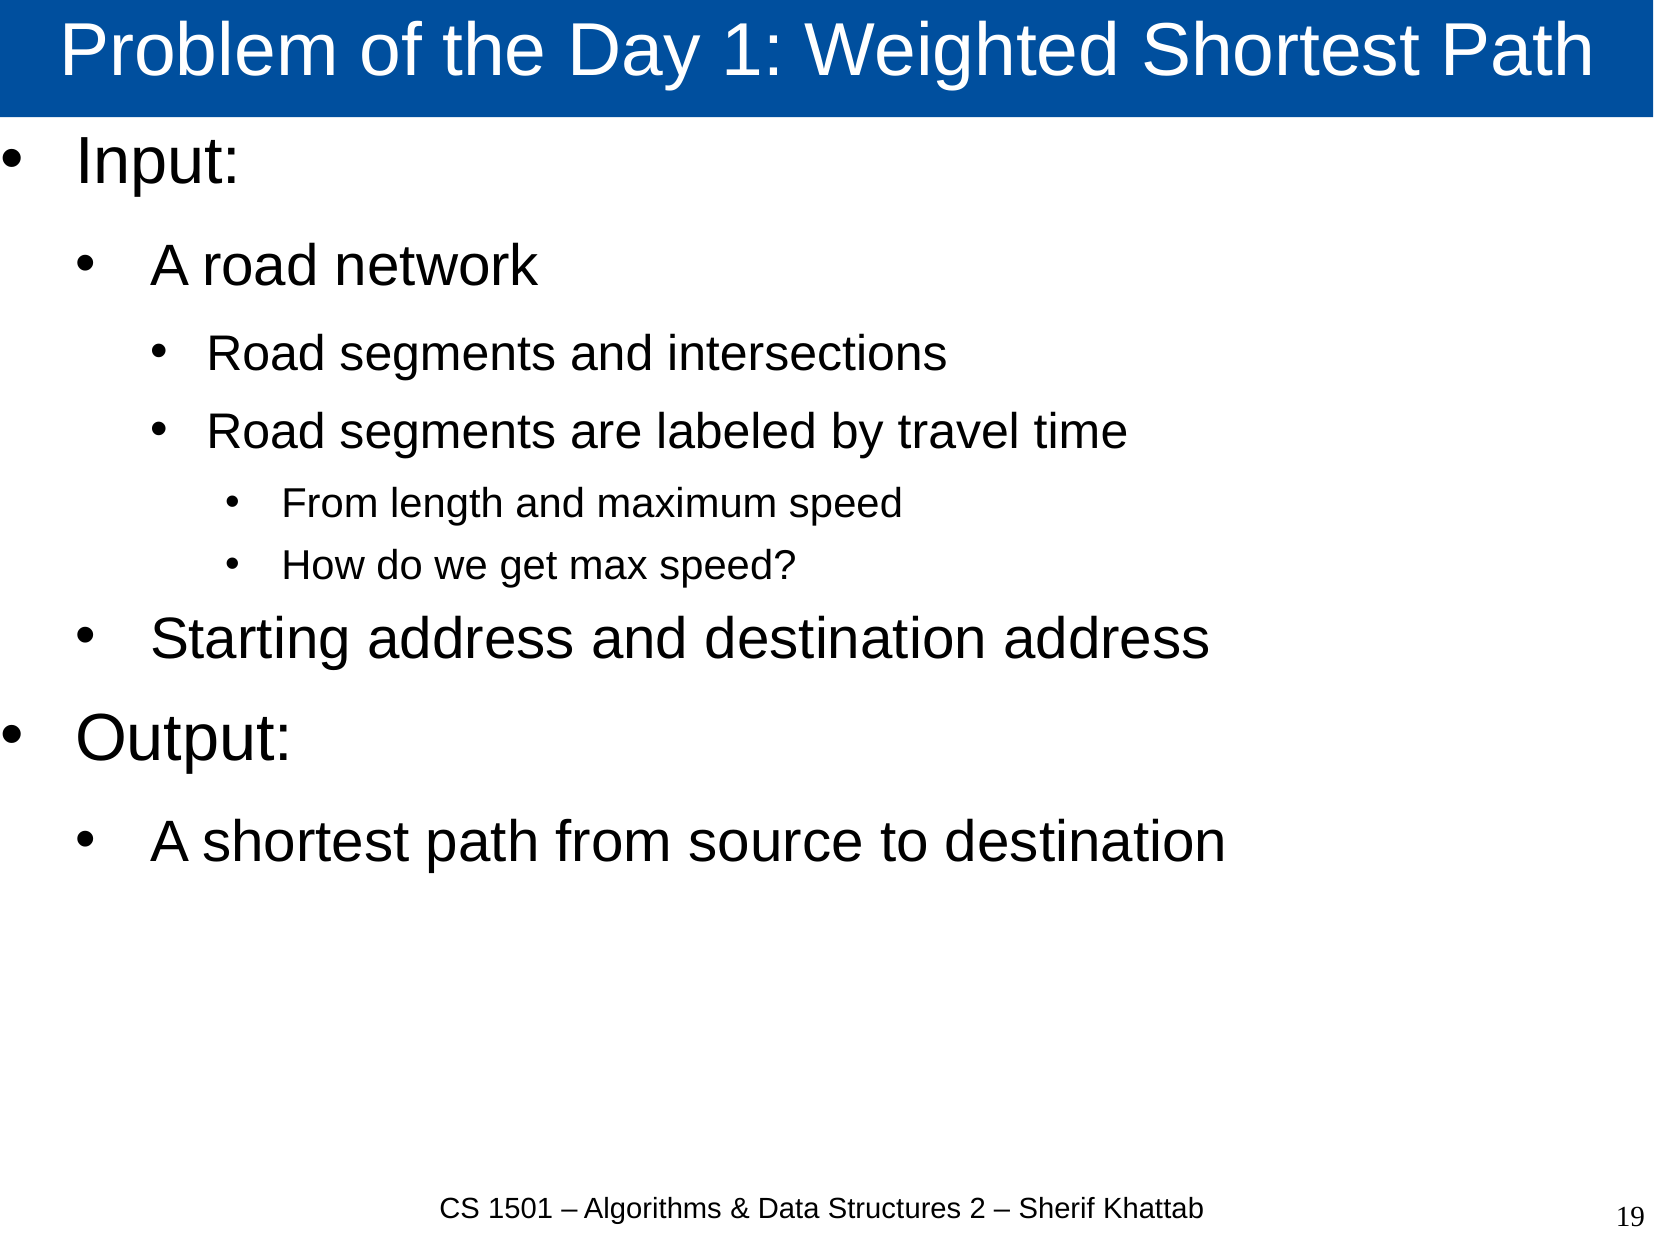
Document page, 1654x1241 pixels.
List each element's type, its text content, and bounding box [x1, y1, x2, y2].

slide_number 19 [1265, 1199, 1646, 1241]
list Input: A road network Road segments and intersections Road segments are labeled by travel time From length and maximum speed How do we get max speed? Starting address and destination address Output: A shortest path from source to destination [0, 117, 1654, 1195]
title Problem of the Day 1: Weighted Shortest Path [0, 0, 1654, 117]
footer CS 1501 – Algorithms & Data Structures 2 – Sherif Khattab [407, 1191, 1238, 1241]
